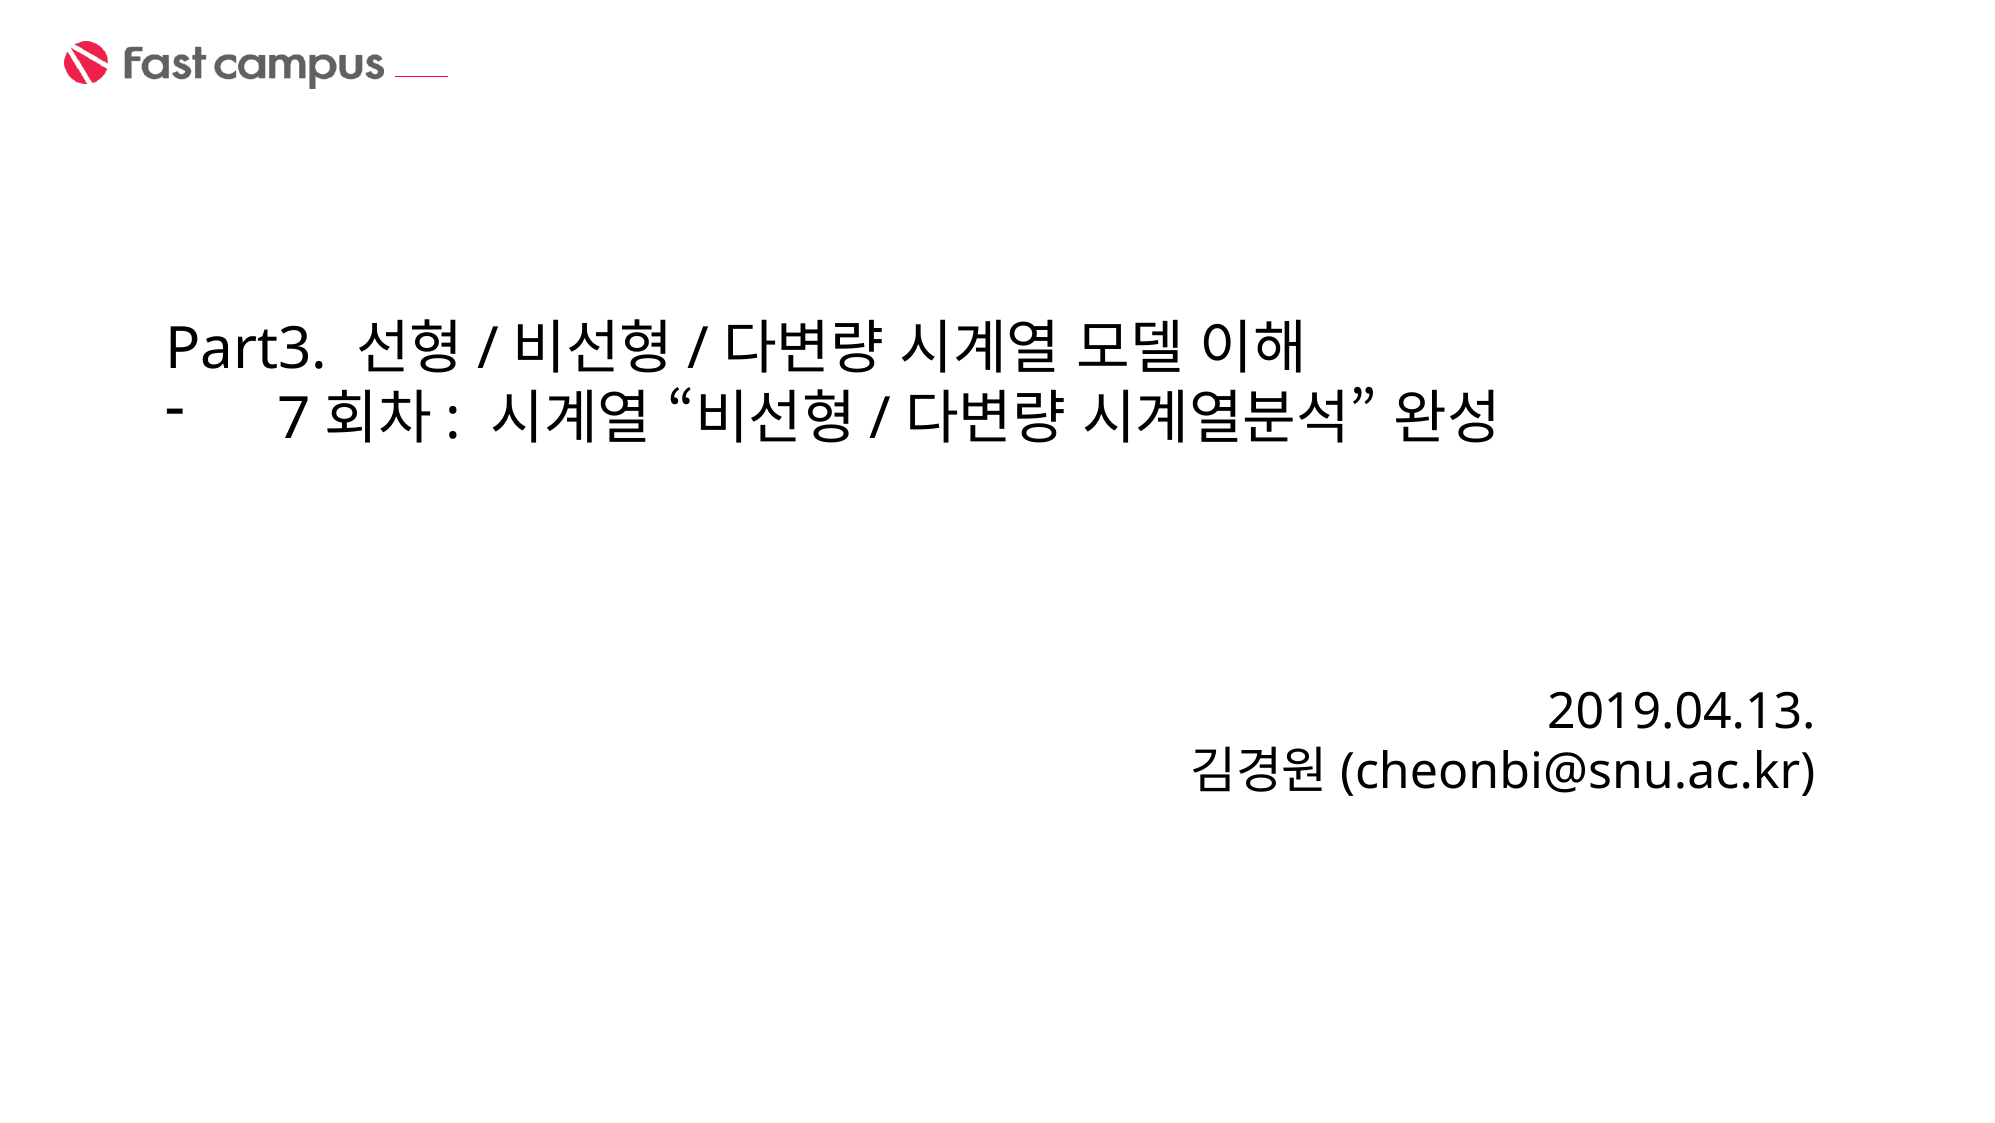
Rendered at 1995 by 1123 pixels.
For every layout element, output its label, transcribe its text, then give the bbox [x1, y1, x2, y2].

picture [64, 41, 384, 89]
text_box Part3. 선형/비선형/다변량 시계열 모델 이해 7회차: 시계열 “비선형/다변량 시계열분석” 완성 [146, 301, 1834, 460]
text_box 2019.04.13. 김경원(cheonbi@snu.ac.kr) [171, 669, 1834, 808]
